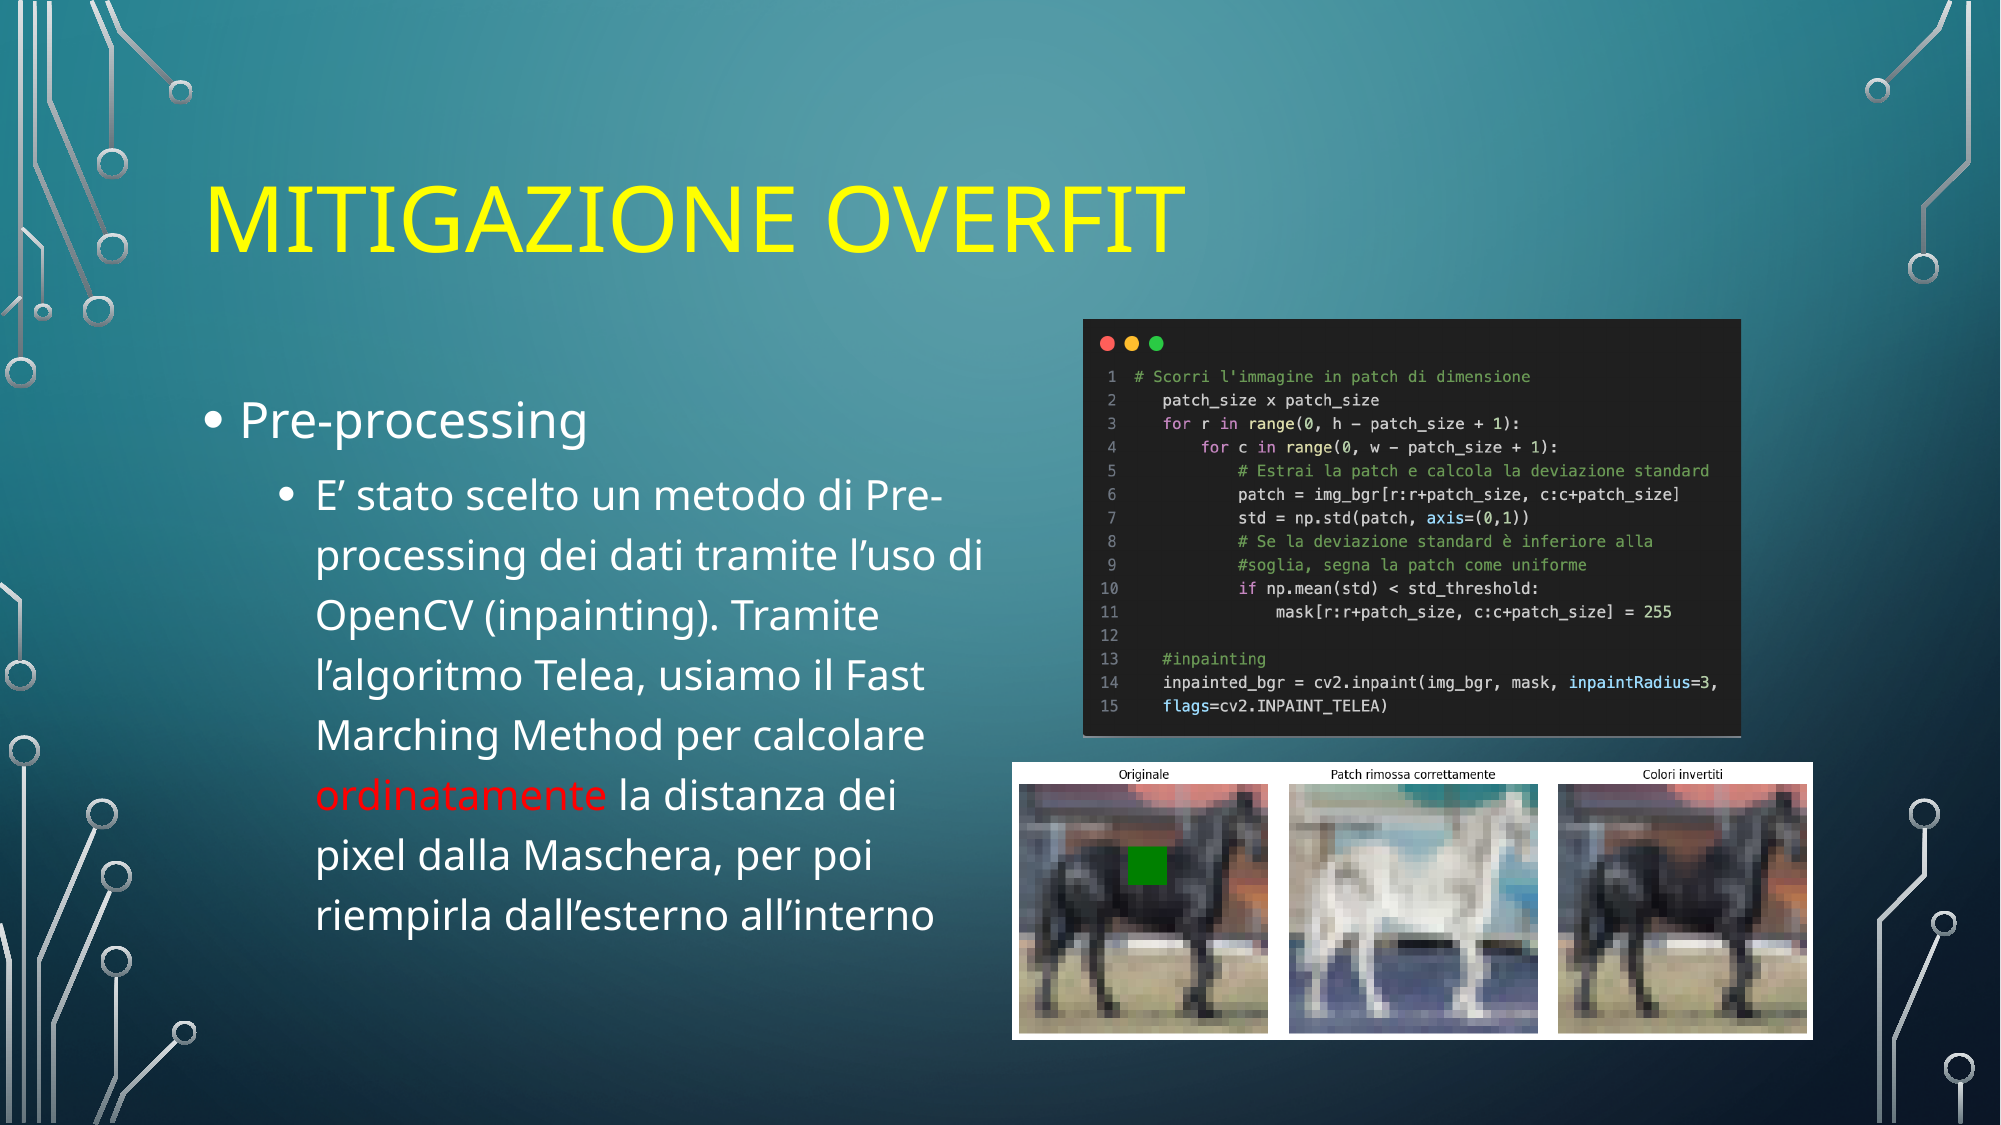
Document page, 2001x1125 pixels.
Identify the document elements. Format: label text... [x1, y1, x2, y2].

list Pre-processing E’ stato scelto un metodo di Pre-processing dei dati tramite l’uso di OpenCV (inpainting). Tramite l’algoritmo Telea, usiamo il Fast Marching Method per calcolare ordinatamente la distanza dei pixel dalla Maschera, per poi riempirla dall’esterno all’interno [187, 369, 1013, 950]
picture [1011, 762, 1813, 1040]
picture [1082, 318, 1742, 739]
title Mitigazione overfit [187, 101, 1813, 344]
